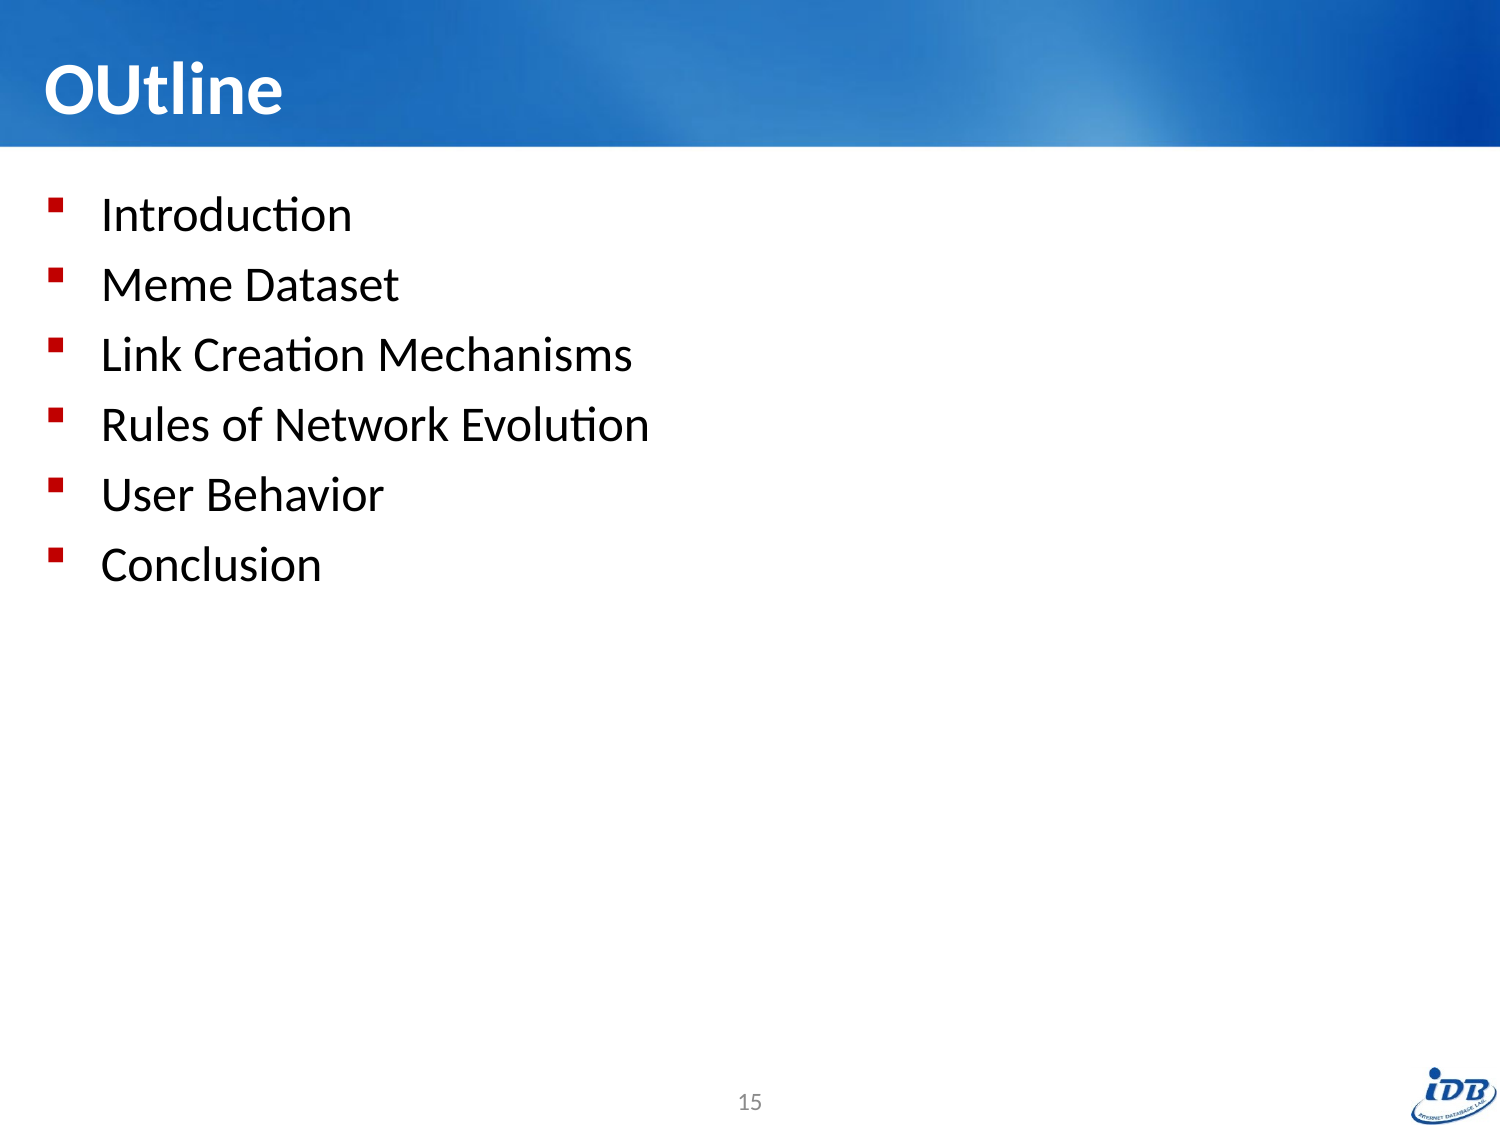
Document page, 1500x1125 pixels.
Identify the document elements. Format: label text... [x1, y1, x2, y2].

title OUtline [29, 19, 1471, 149]
list Introduction Meme Dataset Link Creation Mechanisms Rules of Network Evolution User Behavior Conclusion [29, 174, 1471, 1071]
slide_number 15 [684, 1082, 816, 1118]
picture [0, 0, 1500, 1125]
